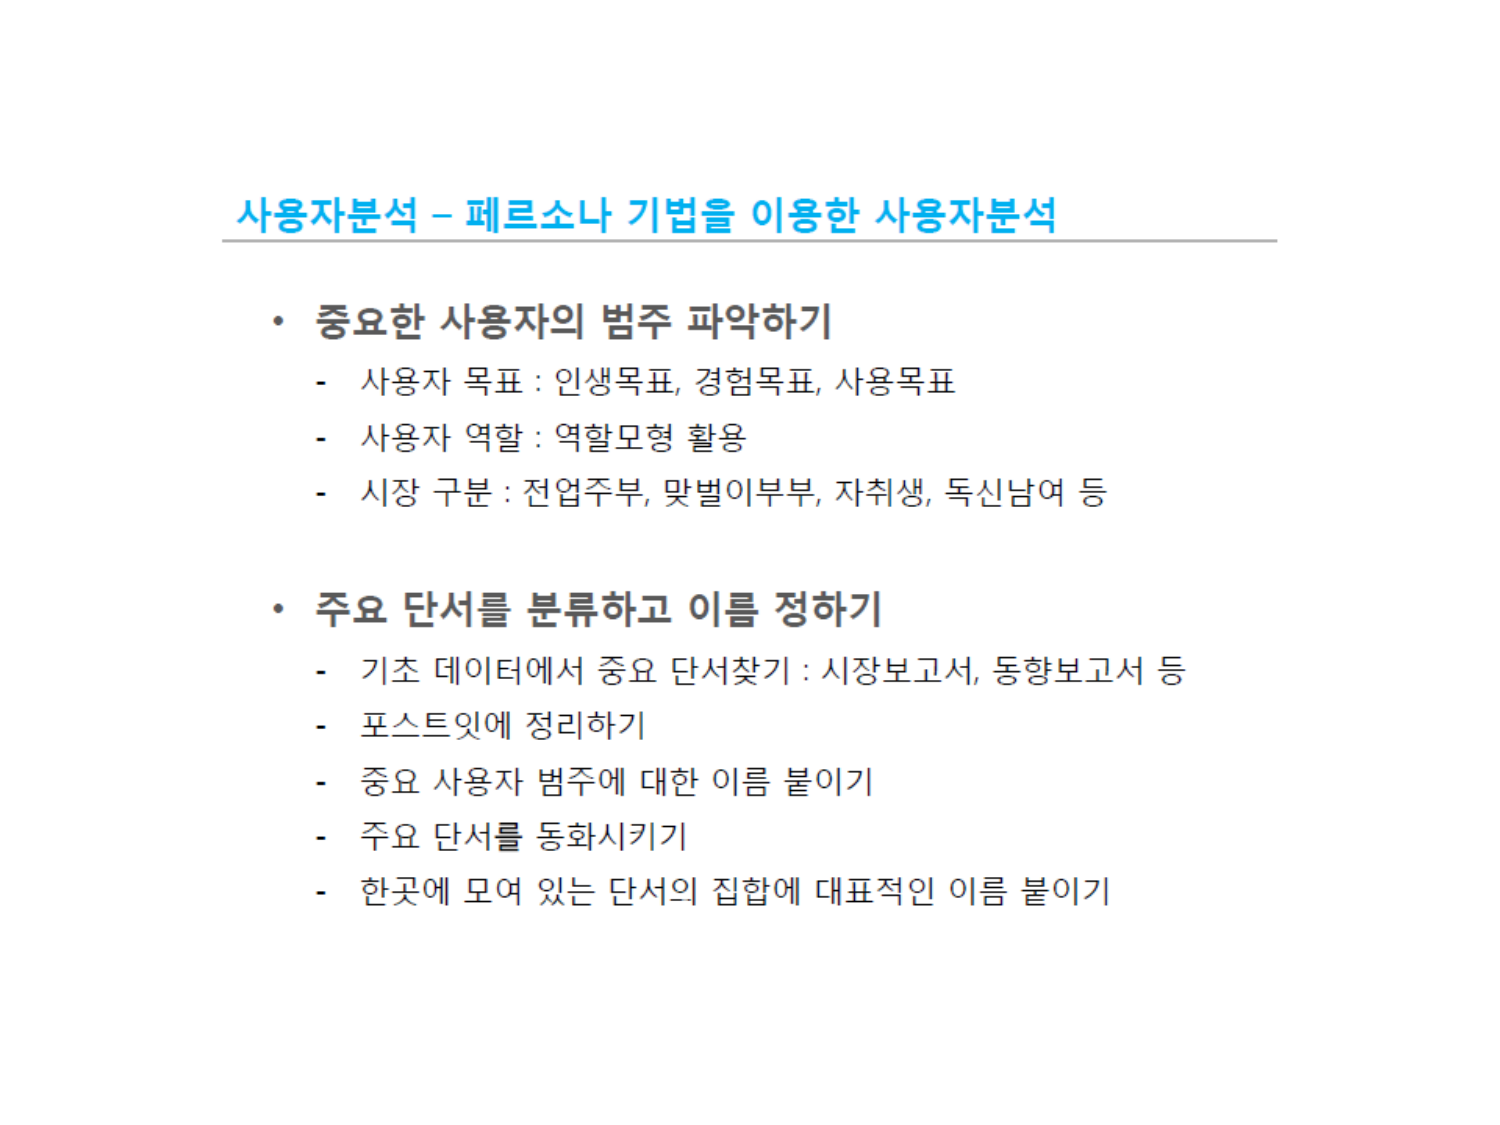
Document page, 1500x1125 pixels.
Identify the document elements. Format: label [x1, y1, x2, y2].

picture [213, 187, 1287, 937]
